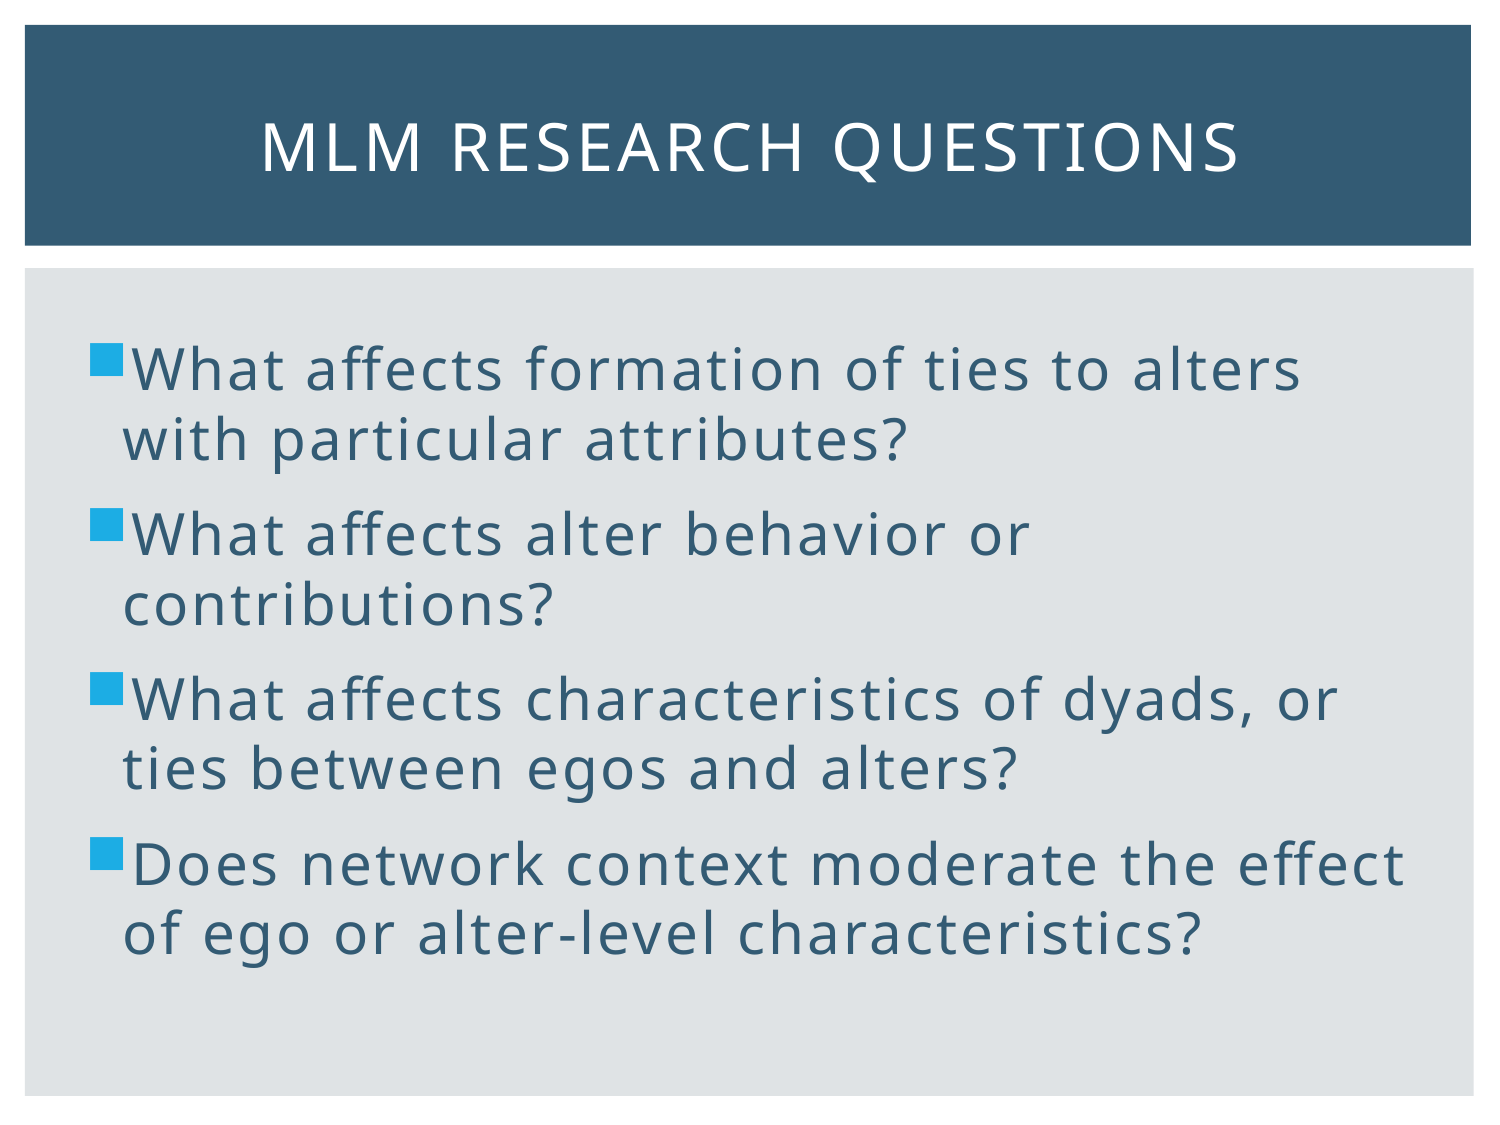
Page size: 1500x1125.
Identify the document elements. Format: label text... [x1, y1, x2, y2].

list What affects formation of ties to alters with particular attributes? What affects alter behavior or contributions? What affects characteristics of dyads, or ties between egos and alters? Does network context moderate the effect of ego or alter-level characteristics? [62, 324, 1442, 1075]
title MLM research questions [62, 58, 1438, 232]
